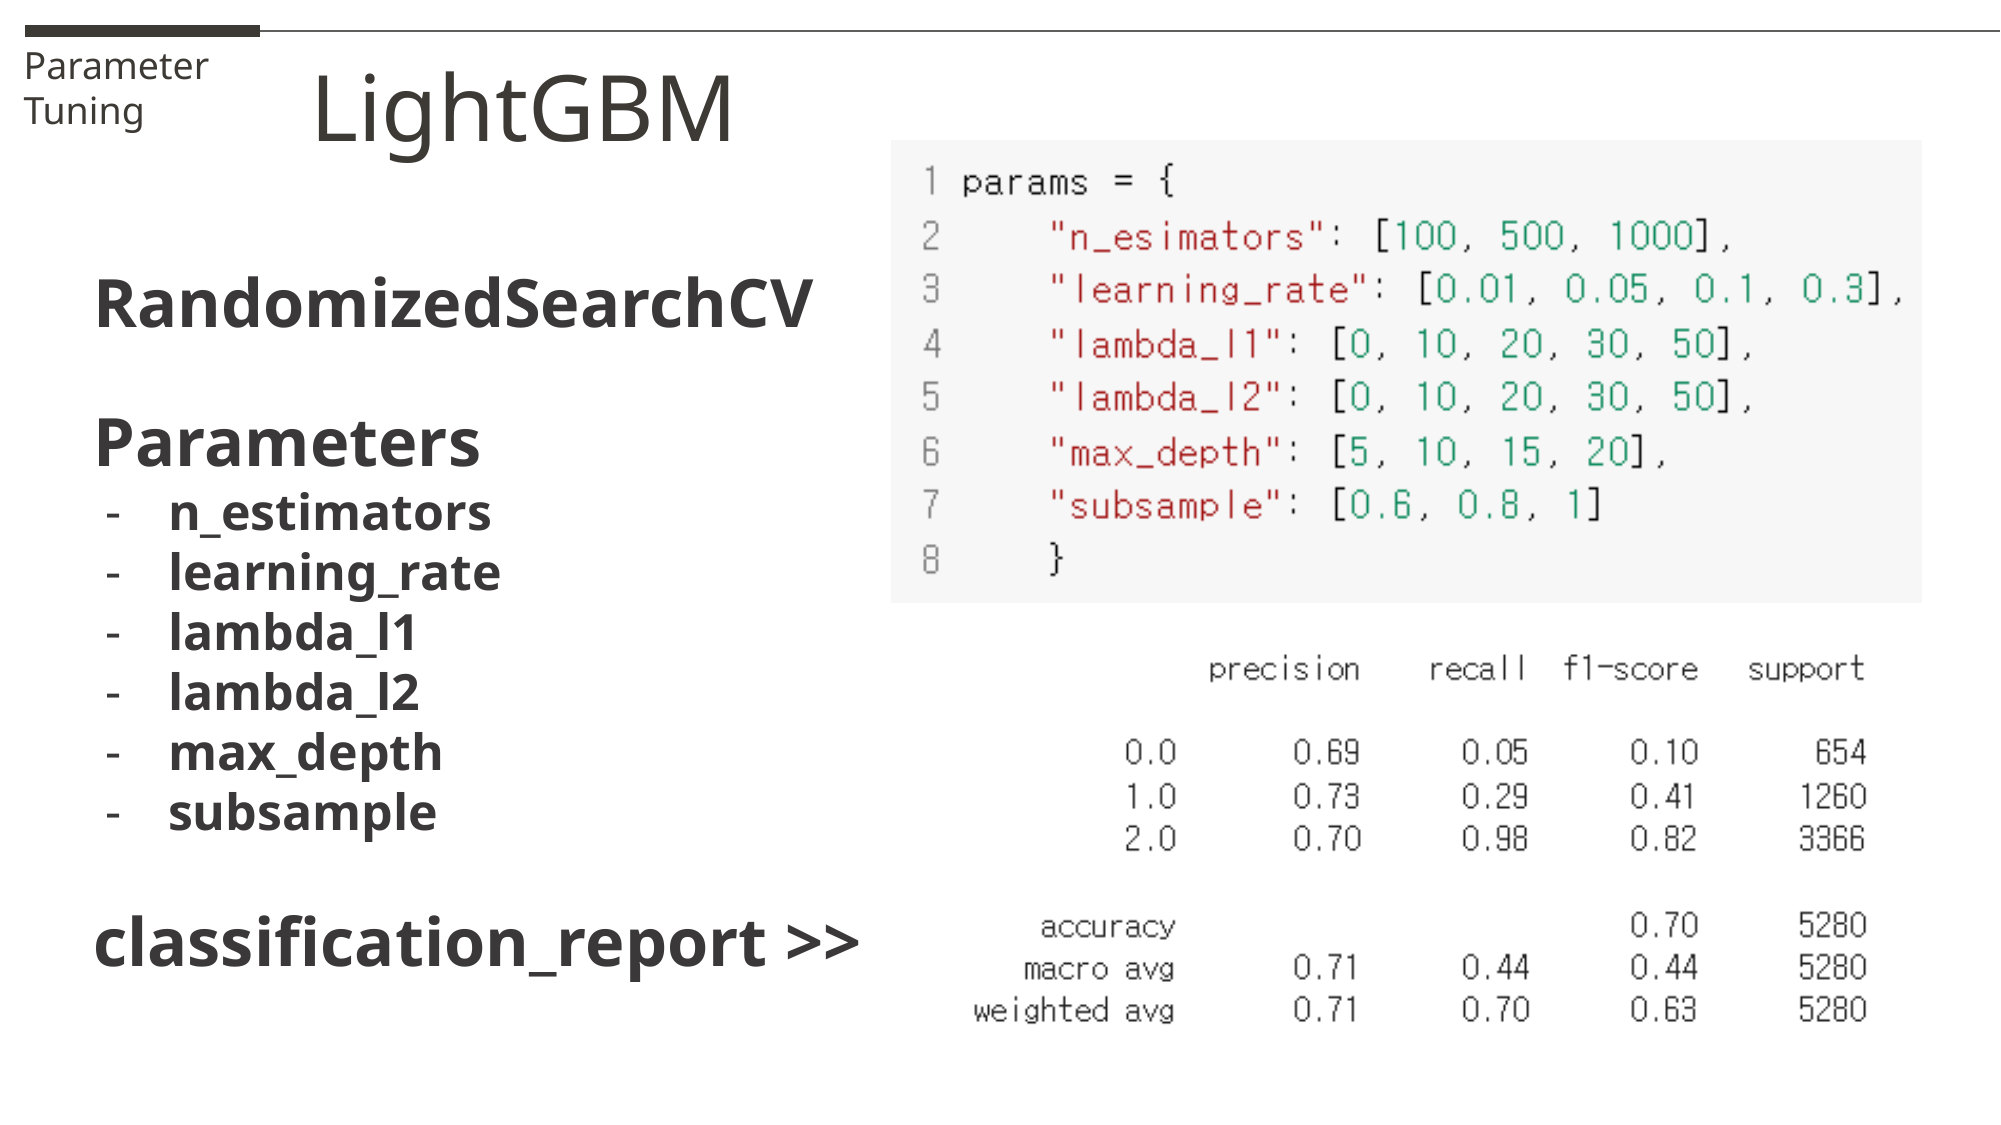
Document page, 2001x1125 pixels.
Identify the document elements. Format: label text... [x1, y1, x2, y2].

picture [948, 652, 1903, 1060]
text_box LightGBM [295, 43, 1596, 168]
picture [890, 140, 1922, 603]
text_box RandomizedSearchCV Parameters n_estimators learning_rate lambda_l1 lambda_l2 max_depth subsample classification_report >> [78, 252, 2000, 988]
text_box Parameter Tuning [8, 34, 310, 140]
